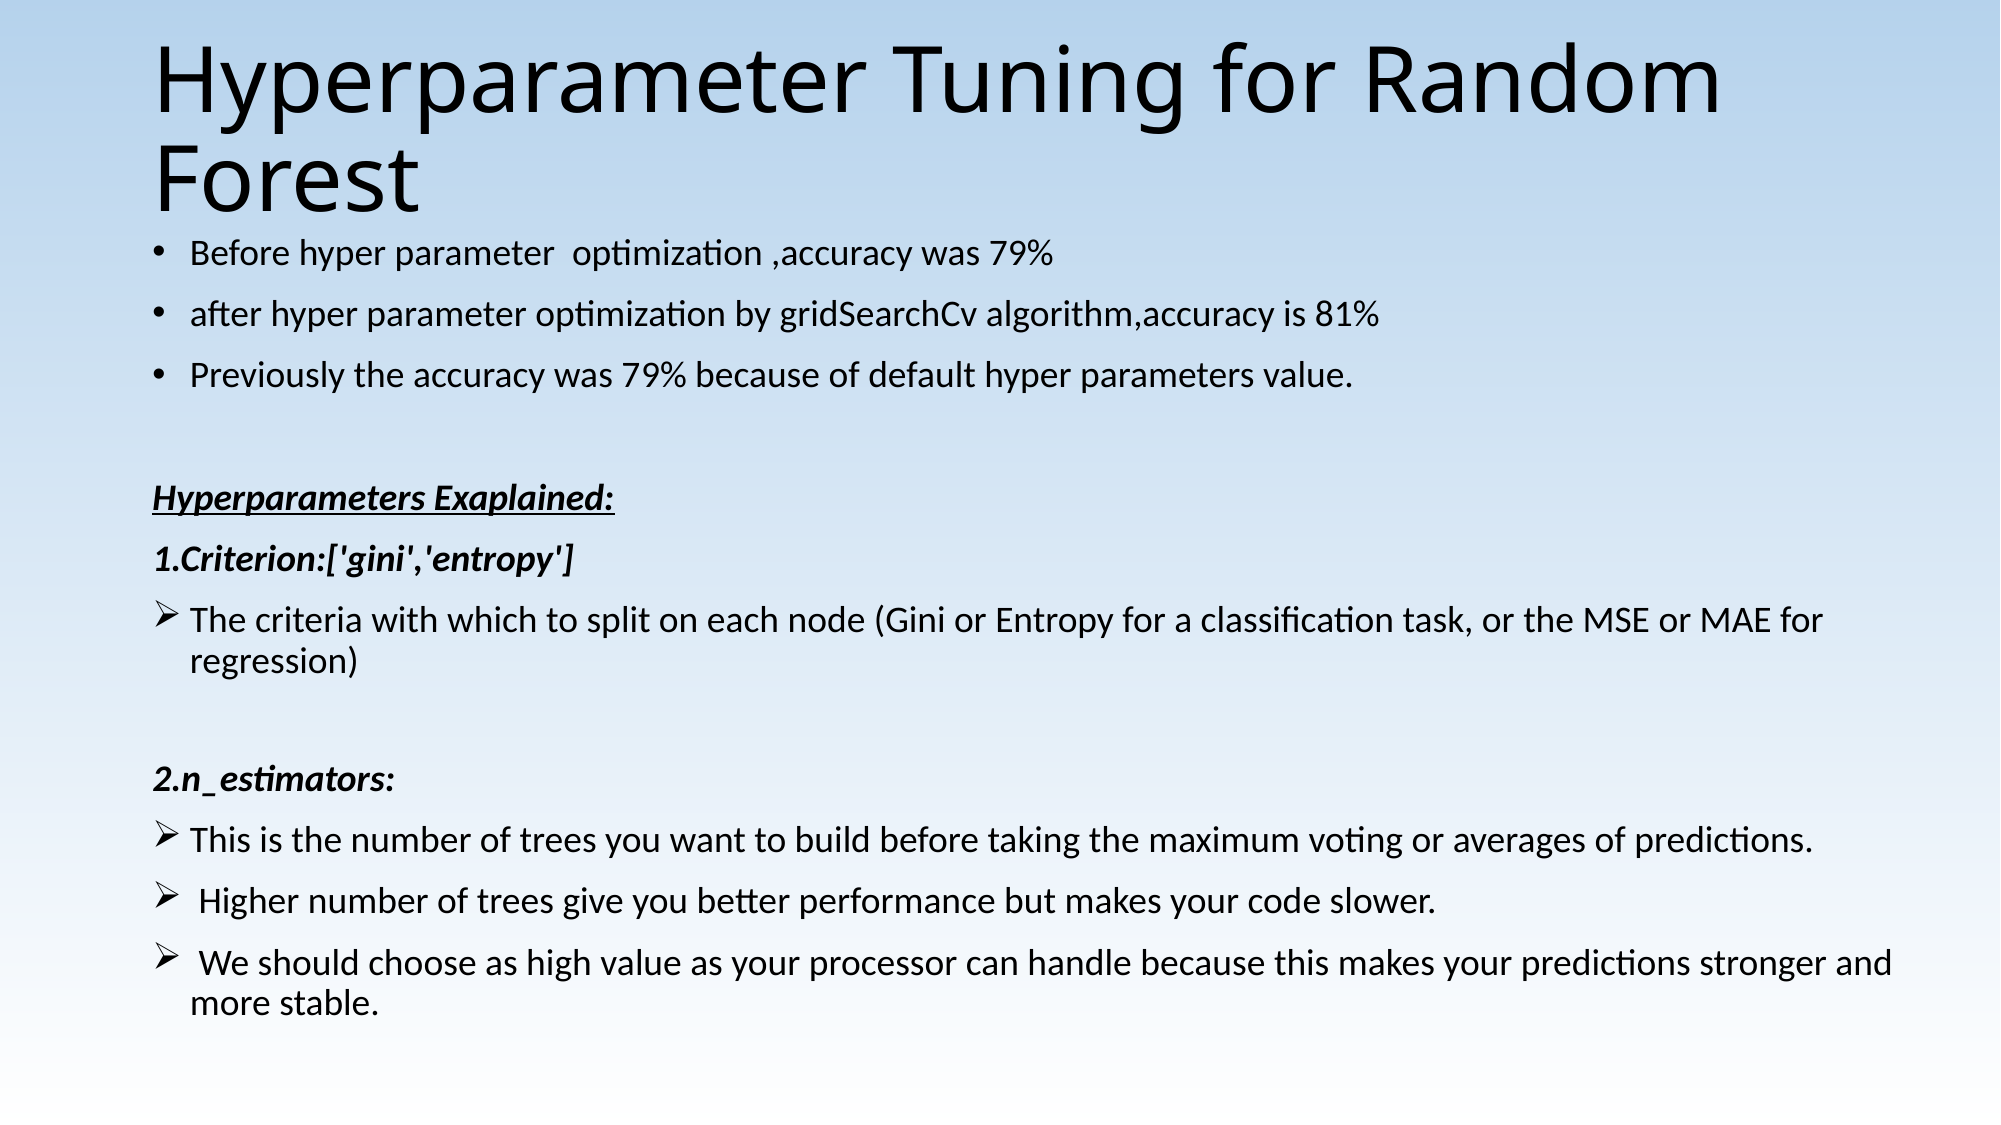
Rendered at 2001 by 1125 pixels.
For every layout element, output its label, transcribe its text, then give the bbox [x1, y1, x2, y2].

title Hyperparameter Tuning for Random Forest [137, 59, 1863, 205]
list Before hyper parameter optimization ,accuracy was 79% after hyper parameter optimization by gridSearchCv algorithm,accuracy is 81% Previously the accuracy was 79% because of default hyper parameters value. Hyperparameters Exaplained: 1.Criterion:['gini','entropy'] The criteria with which to split on each node (Gini or Entropy for a classification task, or the MSE or MAE for regression) 2.n_estimators: This is the number of trees you want to build before taking the maximum voting or averages of predictions. Higher number of trees give you better performance but makes your code slower. We should choose as high value as your processor can handle because this makes your predictions stronger and more stable. [137, 225, 1946, 1100]
